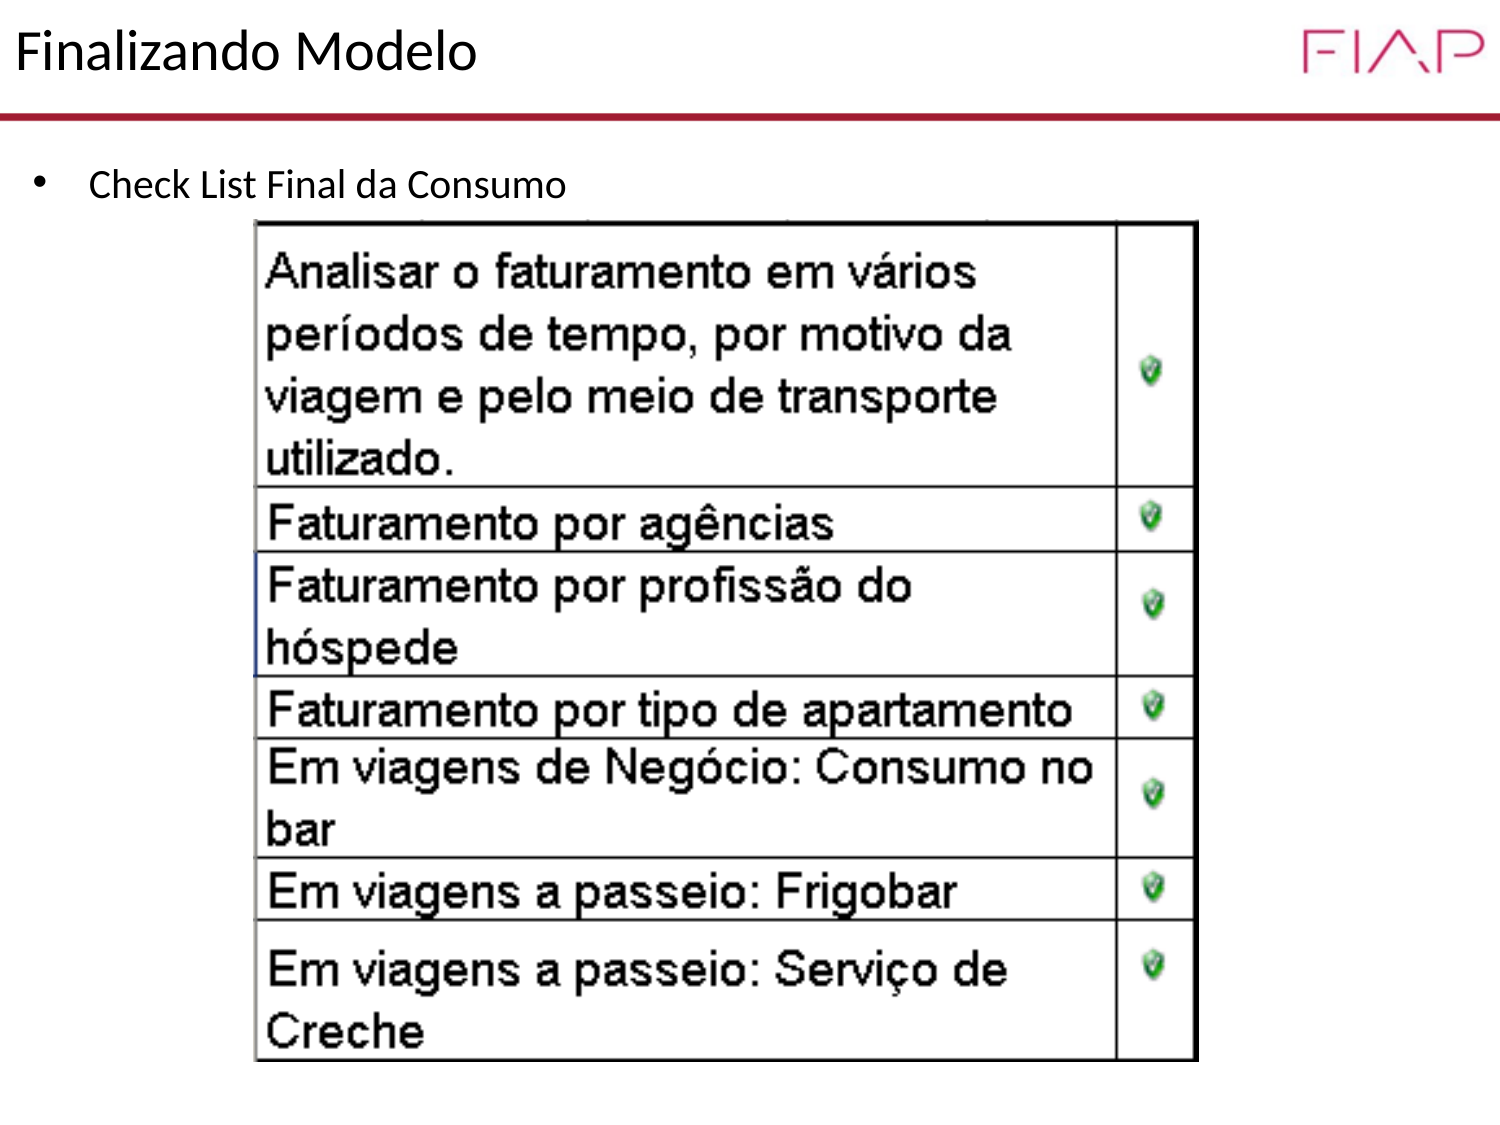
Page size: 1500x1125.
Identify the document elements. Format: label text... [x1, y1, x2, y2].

list Check List Final da Consumo [17, 149, 1459, 1083]
picture [0, 17, 1500, 1123]
title Finalizando Modelo [0, 19, 1350, 76]
